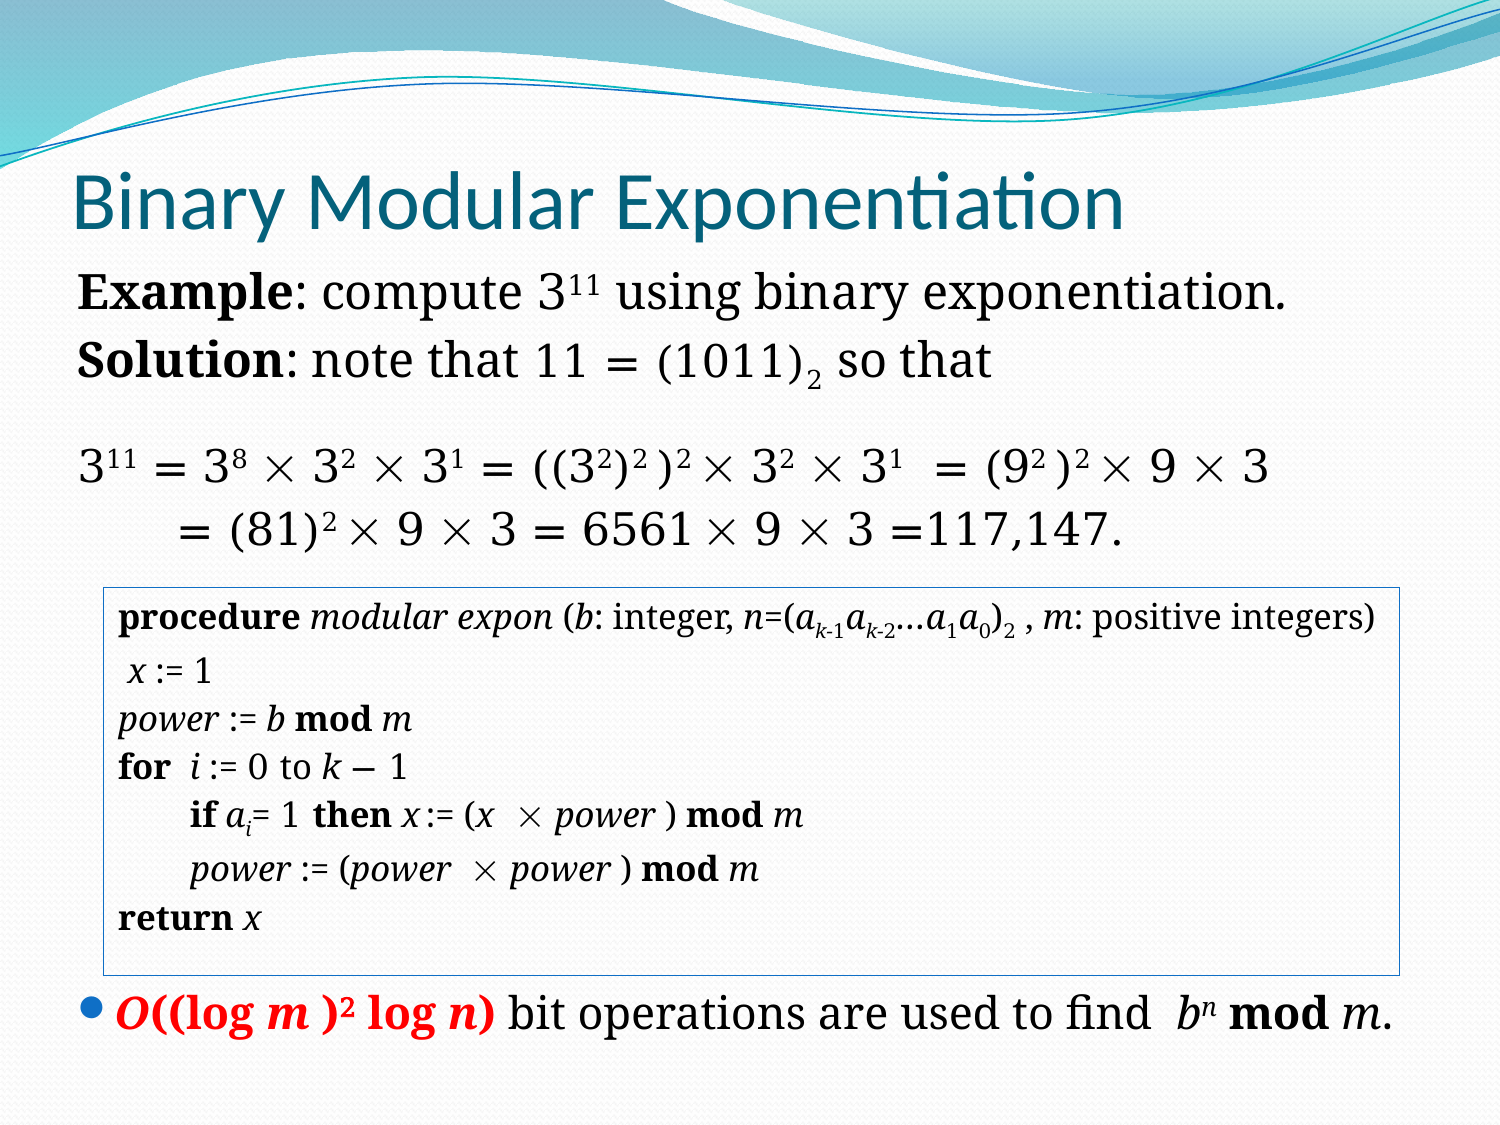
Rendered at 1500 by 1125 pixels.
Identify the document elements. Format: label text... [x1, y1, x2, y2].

list Example: compute 311 using binary exponentiation. Solution: note that 11 = (1011)2 so that 311 = 38  32  31 = ((32)2 )2  32  31 = (92 )2  9  3 = (81)2  9  3 = 6561  9  3 =117,147. O((log m )2 log n) bit operations are used to find bn mod m. [62, 253, 1413, 1072]
text_box procedure modular expon (b: integer, n=(ak-1ak-2…a1a0)2 , m: positive integers) x := 1 power := b mod m for i := 0 to k − 1 if ai= 1 then x := (x  power ) mod m power := (power  power ) mod m return x [103, 587, 1400, 976]
title Binary Modular Exponentiation [71, 58, 1422, 247]
